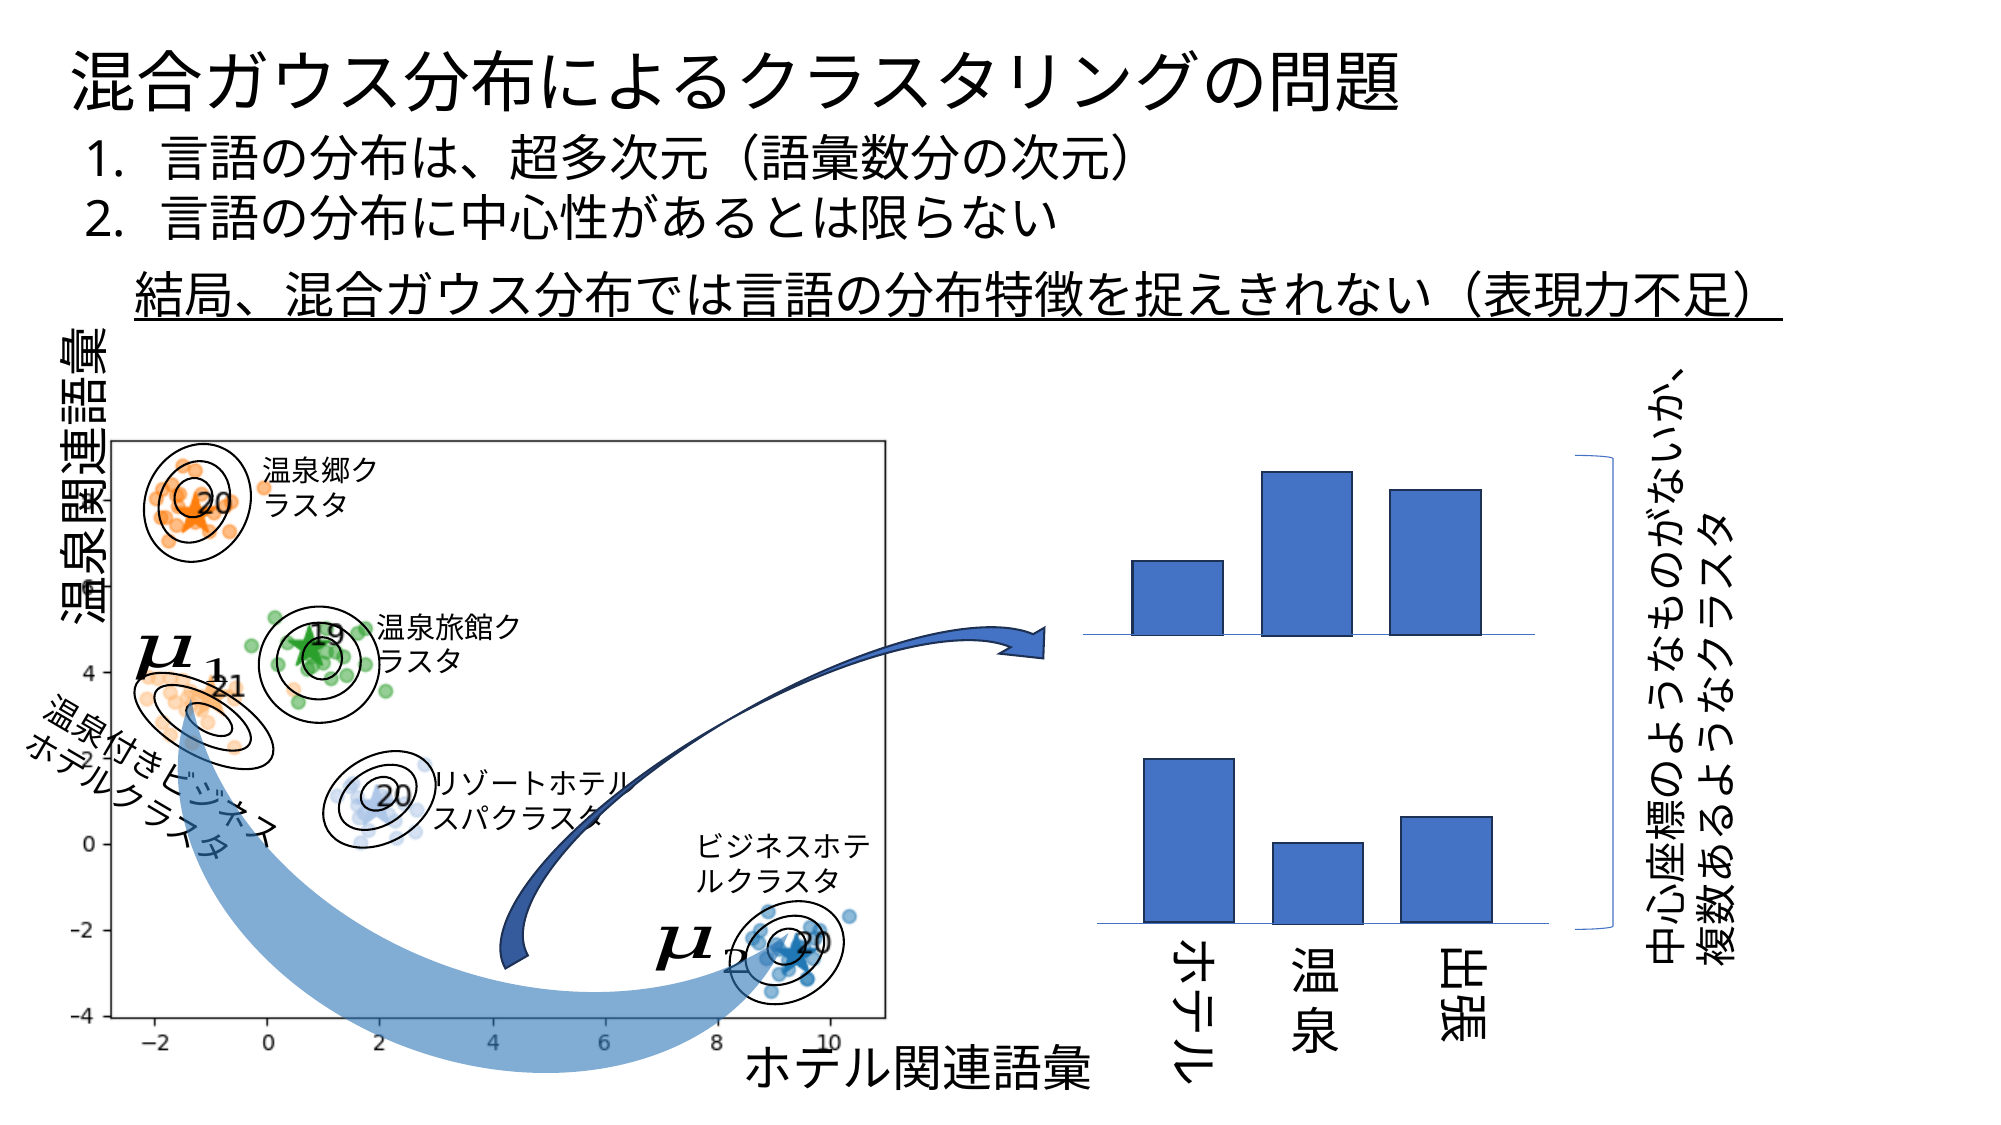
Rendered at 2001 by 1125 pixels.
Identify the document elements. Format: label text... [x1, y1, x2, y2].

text_box 混合ガウス分布によるクラスタリングの問題 [55, 32, 1417, 127]
text_box 温泉付きビジネスホテルクラスタ [1, 673, 70, 795]
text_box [137, 450, 258, 555]
text_box [903, 625, 1046, 660]
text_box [726, 905, 848, 1001]
text_box 出張 [1412, 929, 1504, 1046]
text_box [1143, 758, 1235, 923]
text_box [126, 686, 281, 756]
picture [70, 428, 903, 1063]
text_box [1400, 816, 1493, 923]
text_box [1131, 560, 1224, 634]
text_box ホテル [1142, 925, 1234, 1089]
text_box 結局、混合ガウス分布では言語の分布特徴を捉えきれない（表現力不足） [119, 256, 1852, 332]
text_box 中心座標のようなものがないか、複数あるようなクラスタ [1632, 358, 1748, 982]
text_box [454, 1063, 633, 1075]
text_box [258, 606, 380, 723]
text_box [319, 756, 440, 843]
text_box 温泉関連語彙 [44, 311, 120, 641]
text_box [1574, 454, 1614, 930]
text_box [1389, 489, 1482, 634]
text_box ホテル関連語彙 [728, 1029, 1108, 1105]
text_box [1272, 842, 1364, 923]
text_box 言語の分布は、超多次元（語彙数分の次元） 言語の分布に中心性があるとは限らない [70, 119, 1556, 255]
text_box [1261, 471, 1353, 634]
text_box 温泉 [1284, 932, 1306, 1068]
